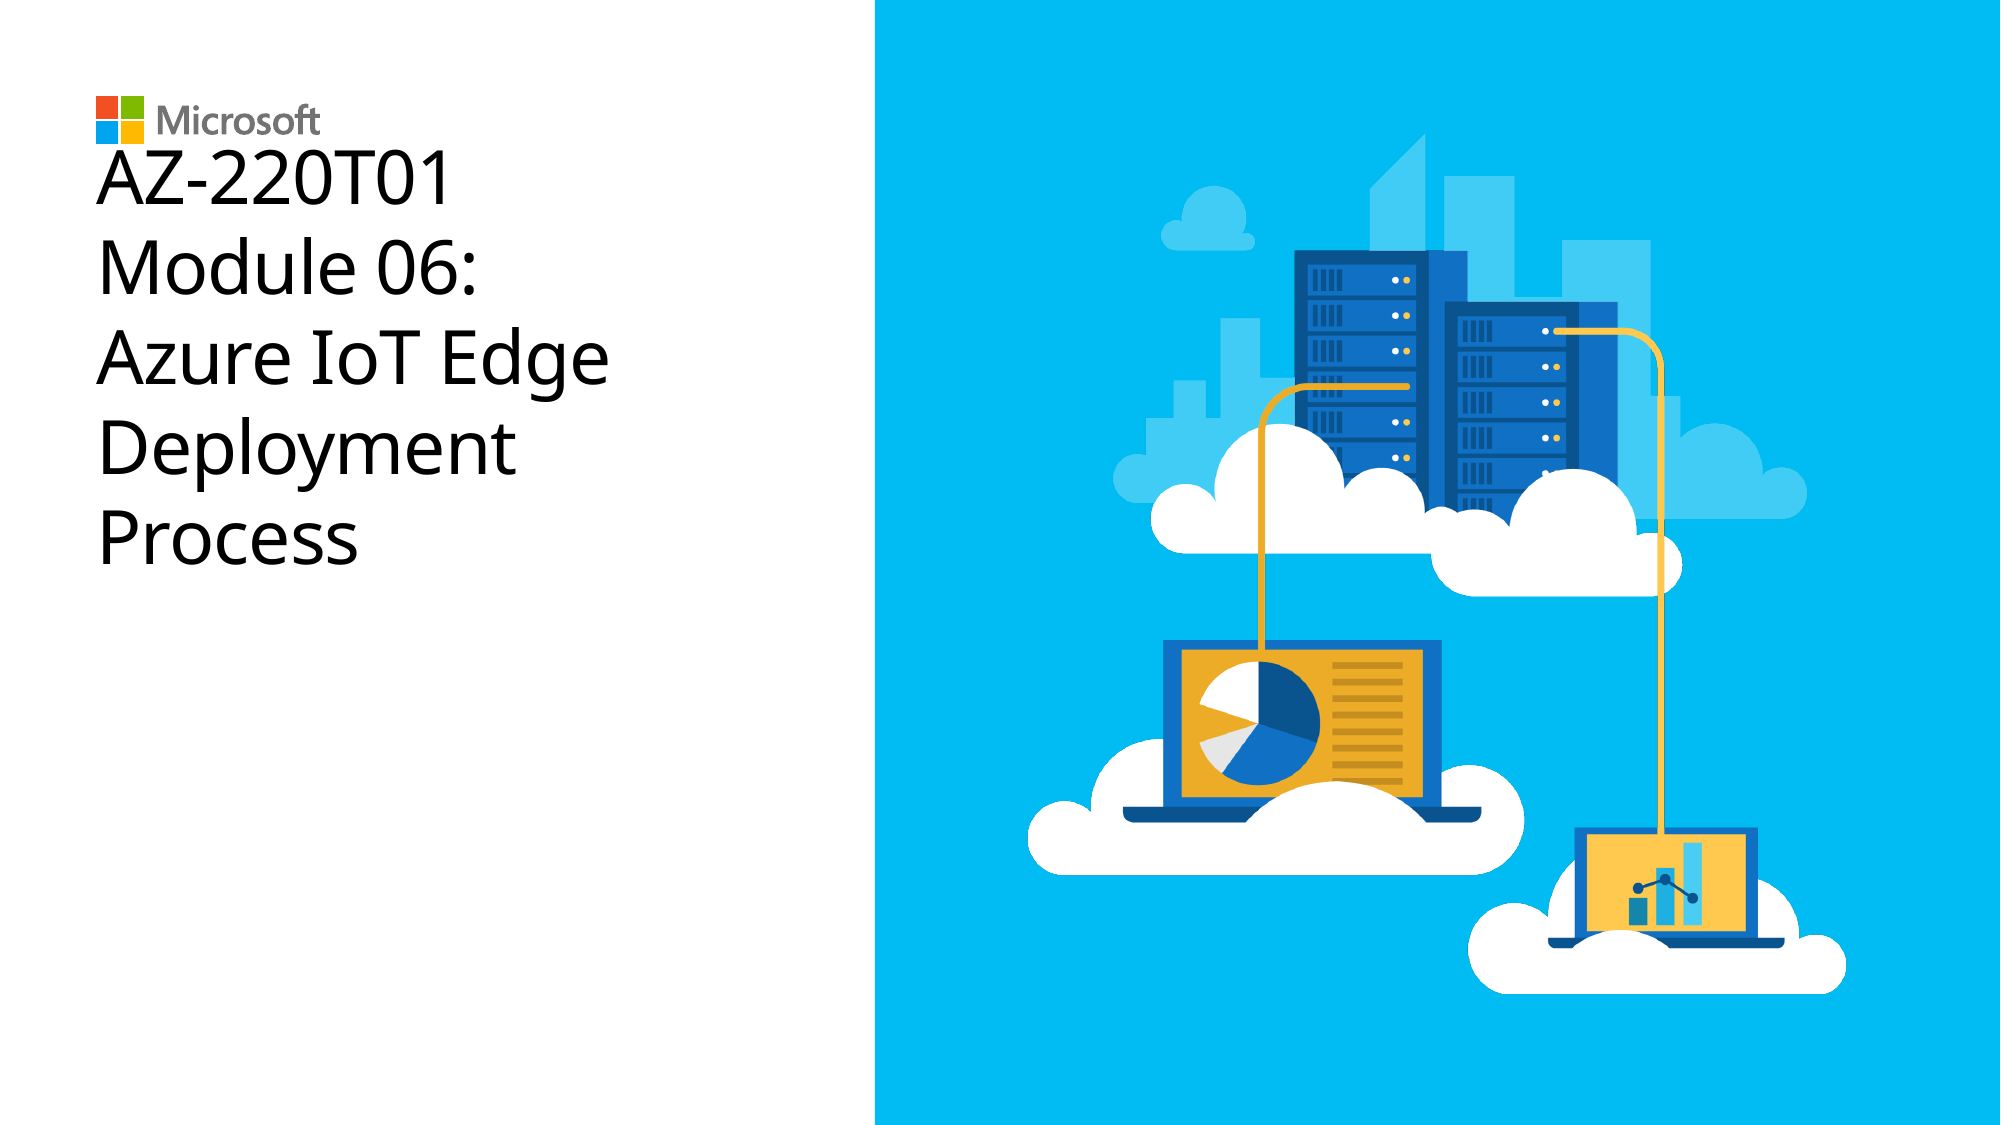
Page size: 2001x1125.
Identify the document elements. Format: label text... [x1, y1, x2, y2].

title AZ-220T01 Module 06: Azure IoT Edge Deployment Process [96, 397, 781, 580]
picture [1028, 136, 1846, 993]
picture [1162, 187, 1254, 250]
